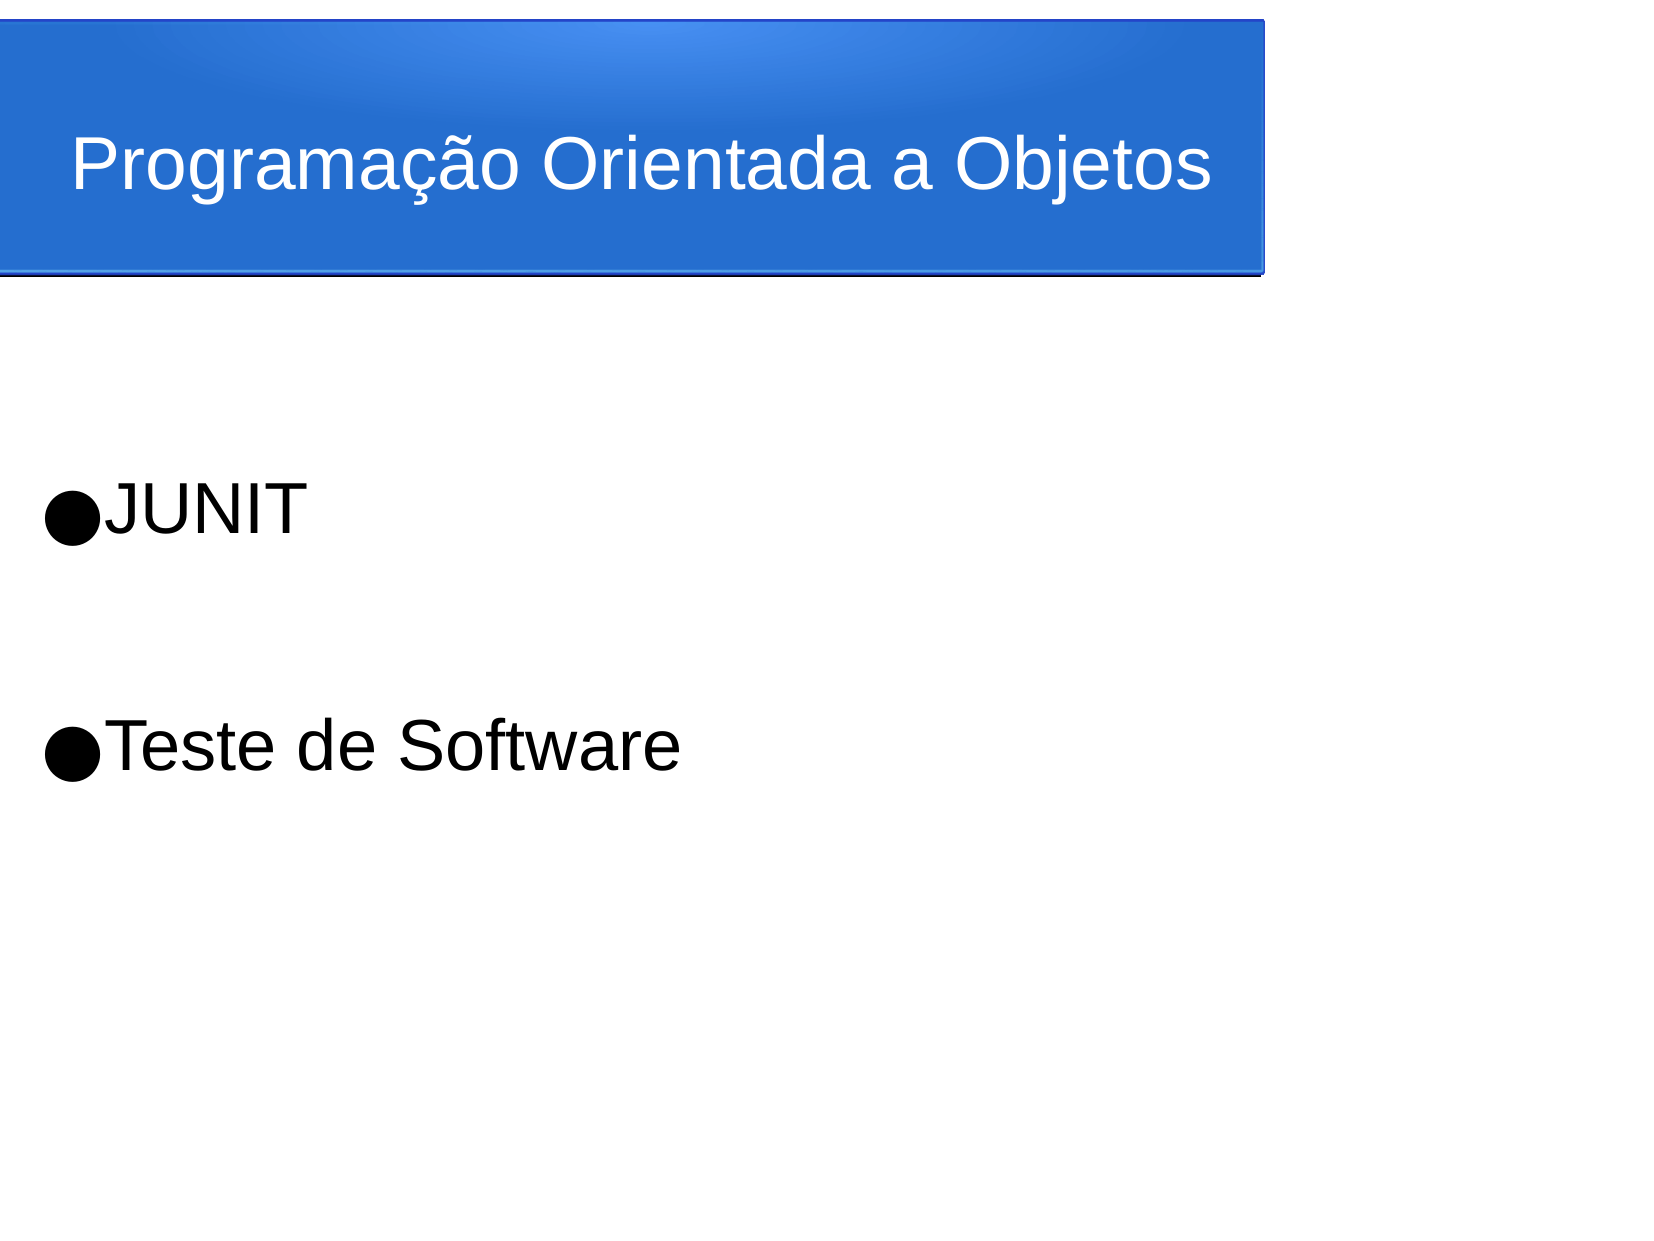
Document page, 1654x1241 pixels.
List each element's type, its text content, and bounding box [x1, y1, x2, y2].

picture [0, 17, 1269, 282]
text_box JUNIT Teste de Software [23, 342, 1607, 1062]
text_box Programação Orientada a Objetos [70, 106, 1229, 213]
